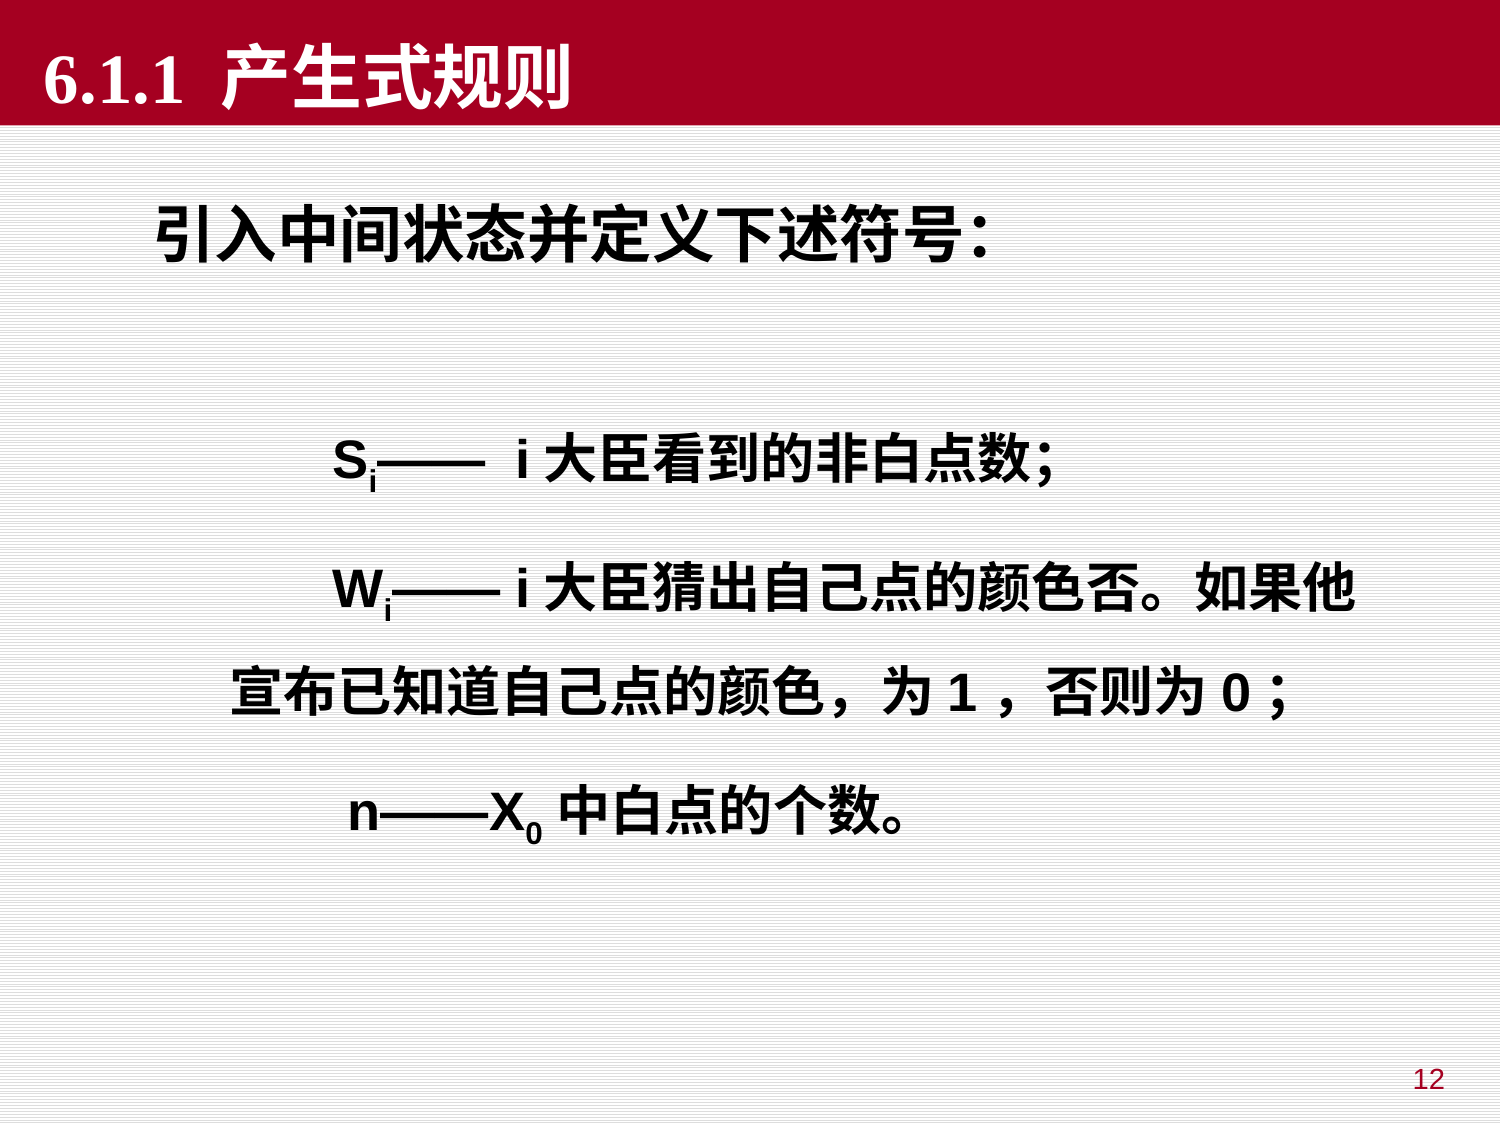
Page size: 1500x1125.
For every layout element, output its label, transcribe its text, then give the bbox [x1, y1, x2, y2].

title 6.1.1 产生式规则 [0, 0, 1500, 126]
slide_number 12 [1110, 1052, 1461, 1125]
list 引入中间状态并定义下述符号： Si—— i大臣看到的非白点数； Wi—— i大臣猜出自己点的颜色否。如果他宣布已知道自己点的颜色，为1，否则为0； n——X0中白点的个数。 [137, 187, 1413, 988]
